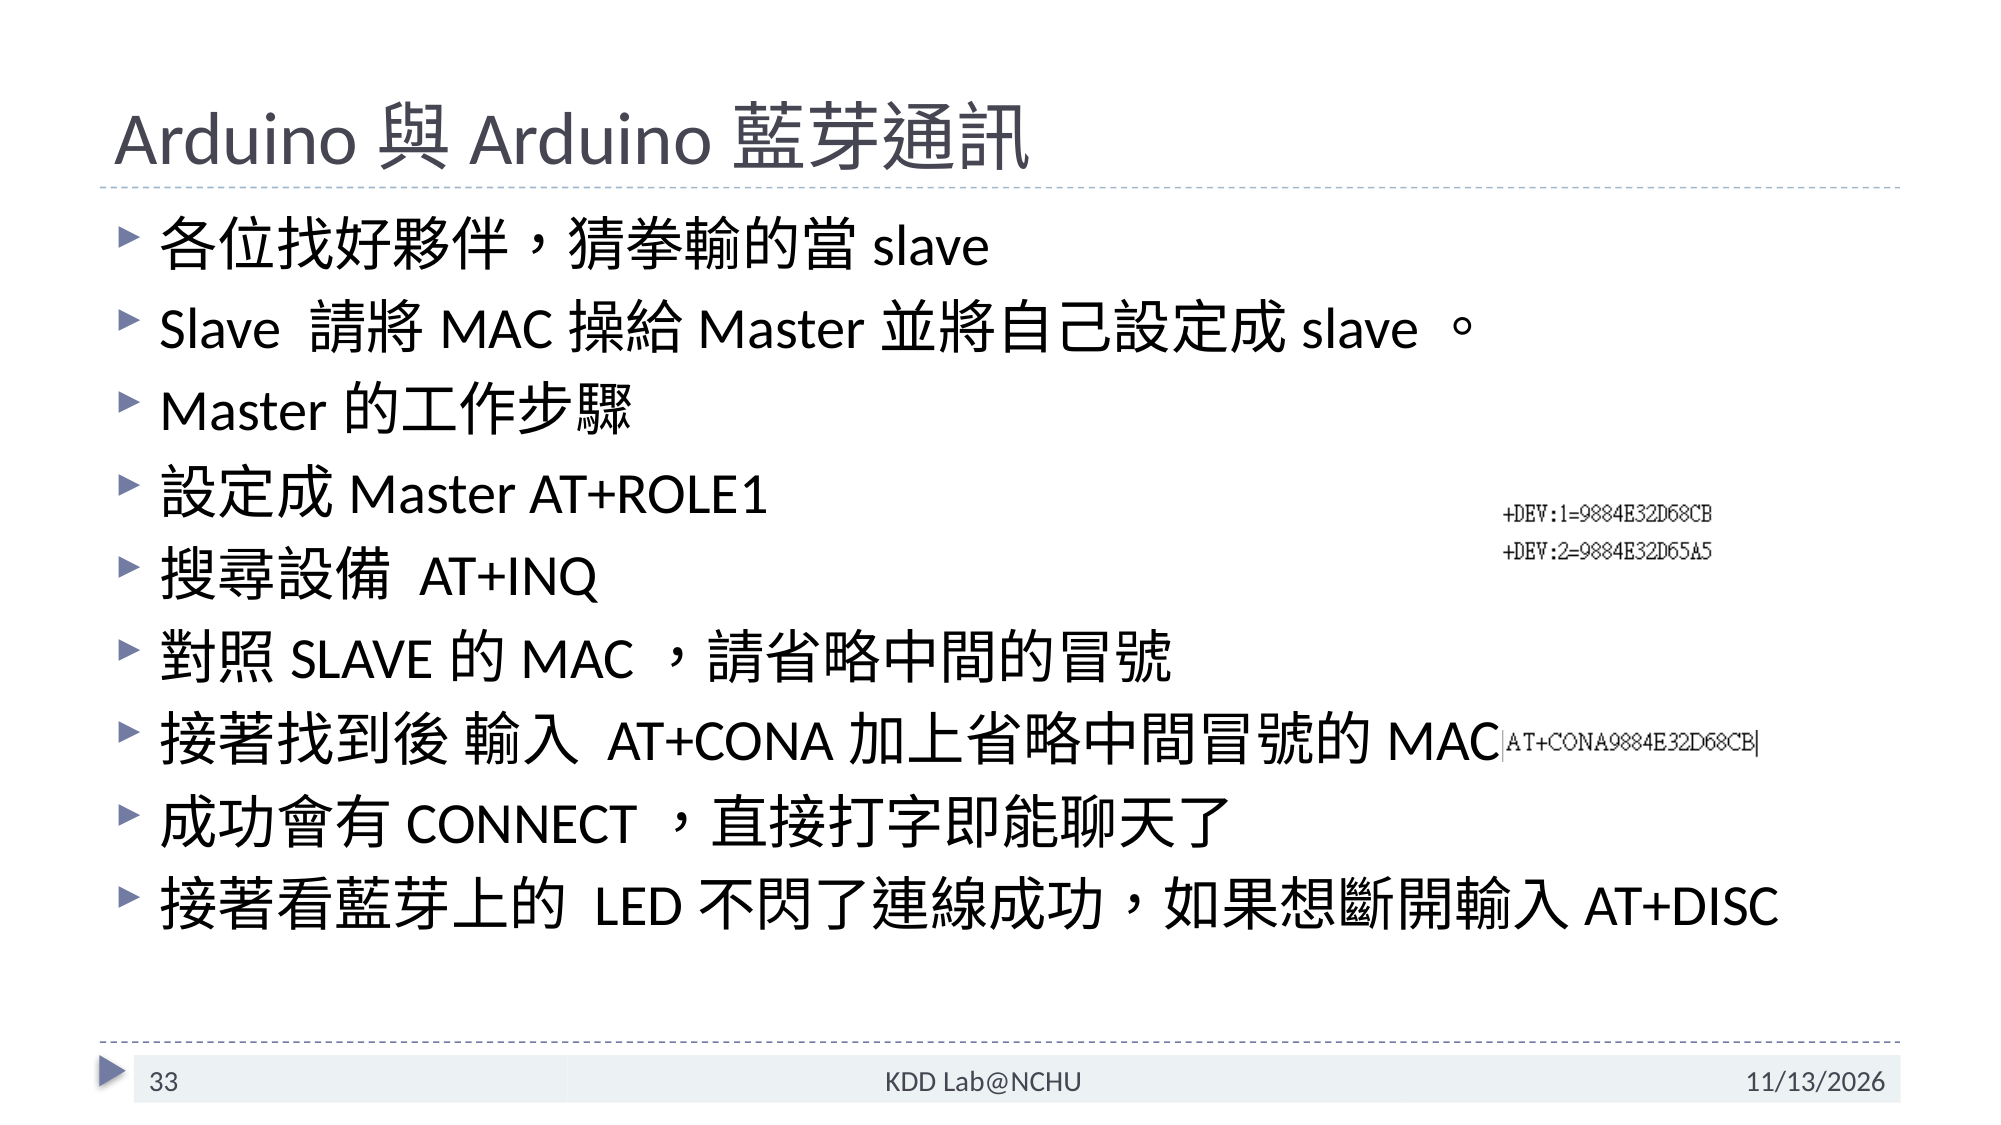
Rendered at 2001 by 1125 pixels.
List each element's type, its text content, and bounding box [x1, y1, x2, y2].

list 各位找好夥伴，猜拳輸的當slave Slave 請將MAC操給Master並將自己設定成slave。 Master的工作步驟 設定成Master AT+ROLE1 搜尋設備 AT+INQ 對照SLAVE的MAC，請省略中間的冒號 接著找到後 輸入 AT+CONA加上省略中間冒號的MAC 成功會有CONNECT，直接打字即能聊天了 接著看藍芽上的 LED不閃了連線成功，如果想斷開輸入AT+DISC [99, 200, 1900, 1010]
slide_number 33 [133, 1055, 568, 1103]
picture [1502, 729, 1761, 762]
footer KDD Lab@NCHU [568, 1055, 1401, 1103]
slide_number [1401, 1055, 1901, 1103]
title Arduino與Arduino藍芽通訊 [99, 24, 1900, 188]
picture [1502, 496, 1738, 581]
